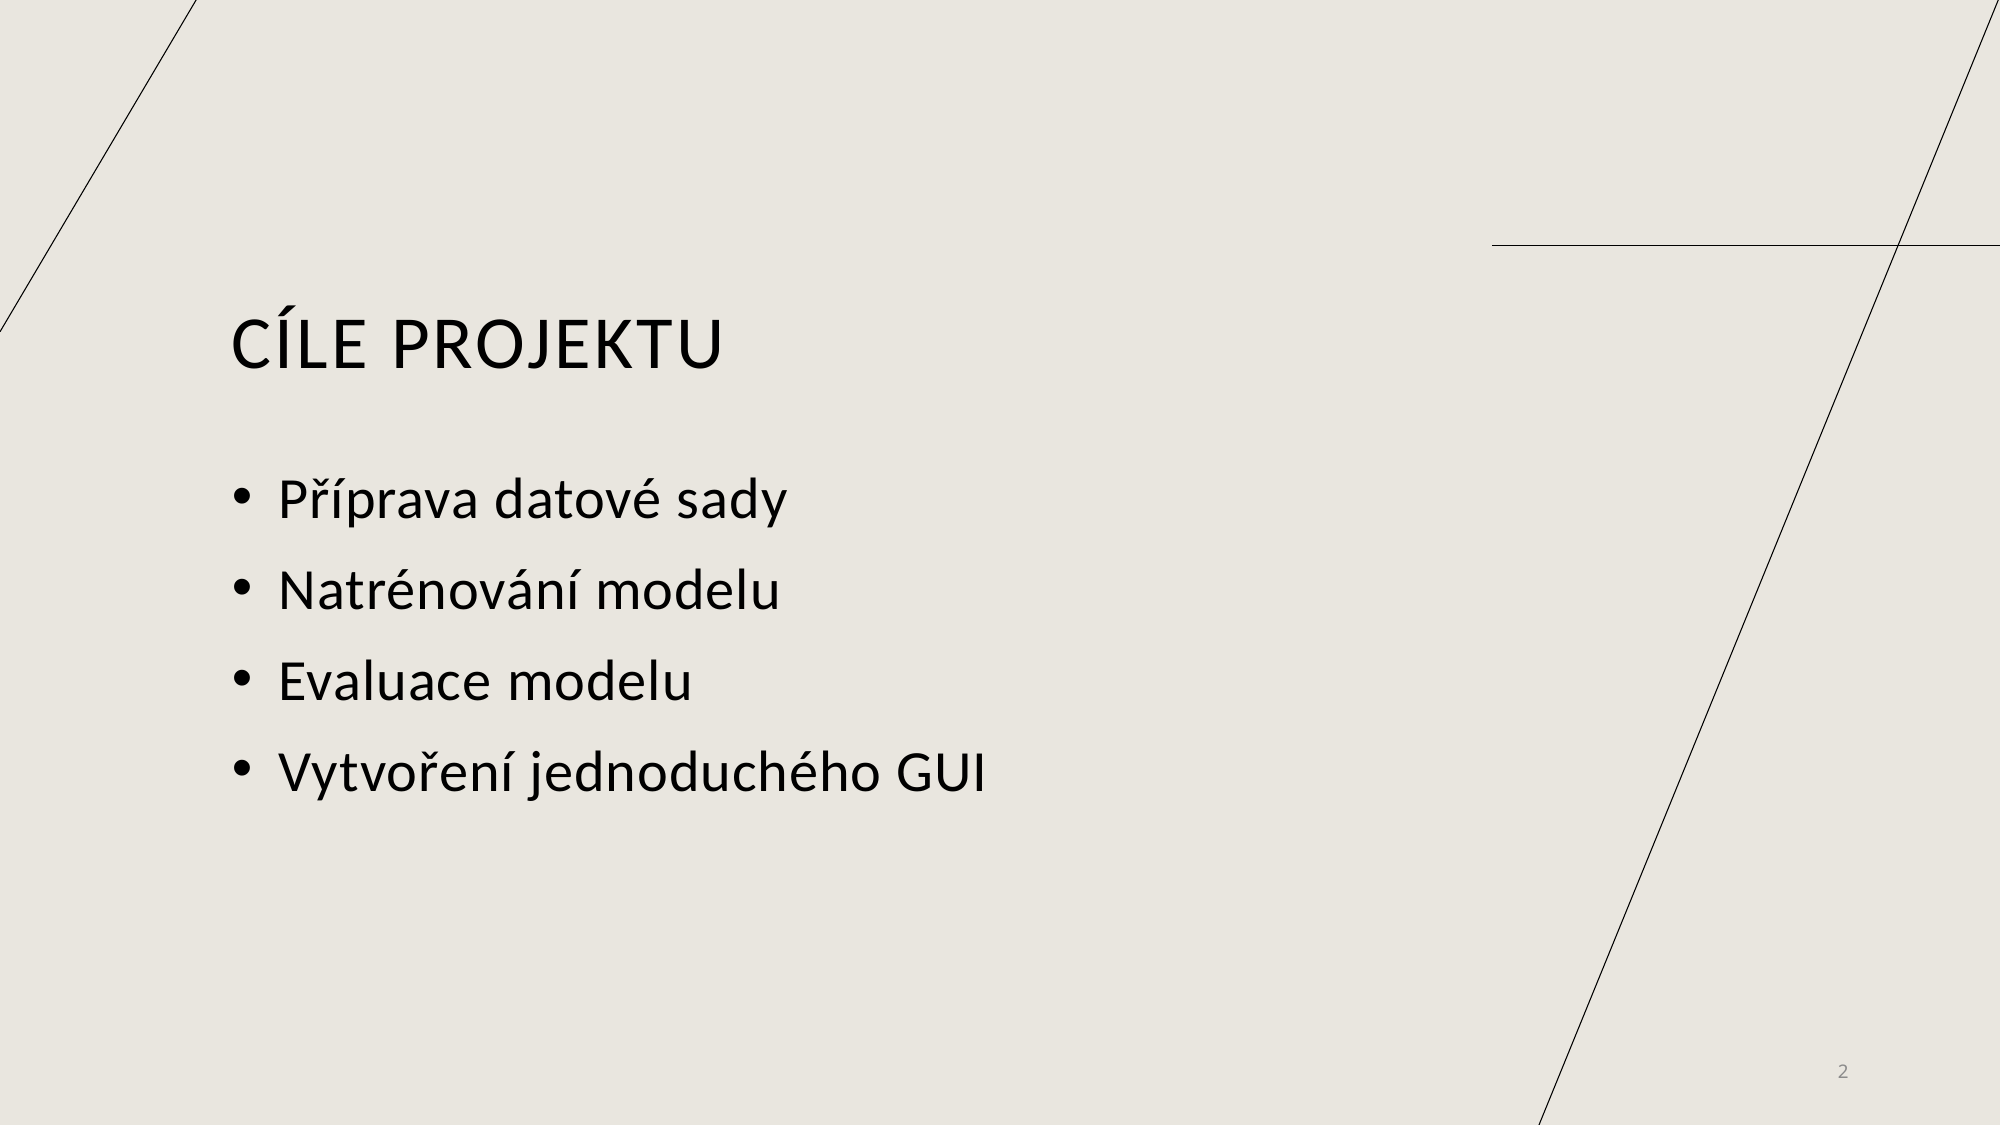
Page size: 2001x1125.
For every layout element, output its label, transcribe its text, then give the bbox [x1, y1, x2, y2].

title Cíle projektu [216, 43, 1413, 392]
slide_number 2 [1701, 1042, 1864, 1103]
list Příprava datové sady Natrénování modelu Evaluace modelu Vytvoření jednoduchého GUI [216, 453, 1413, 1013]
